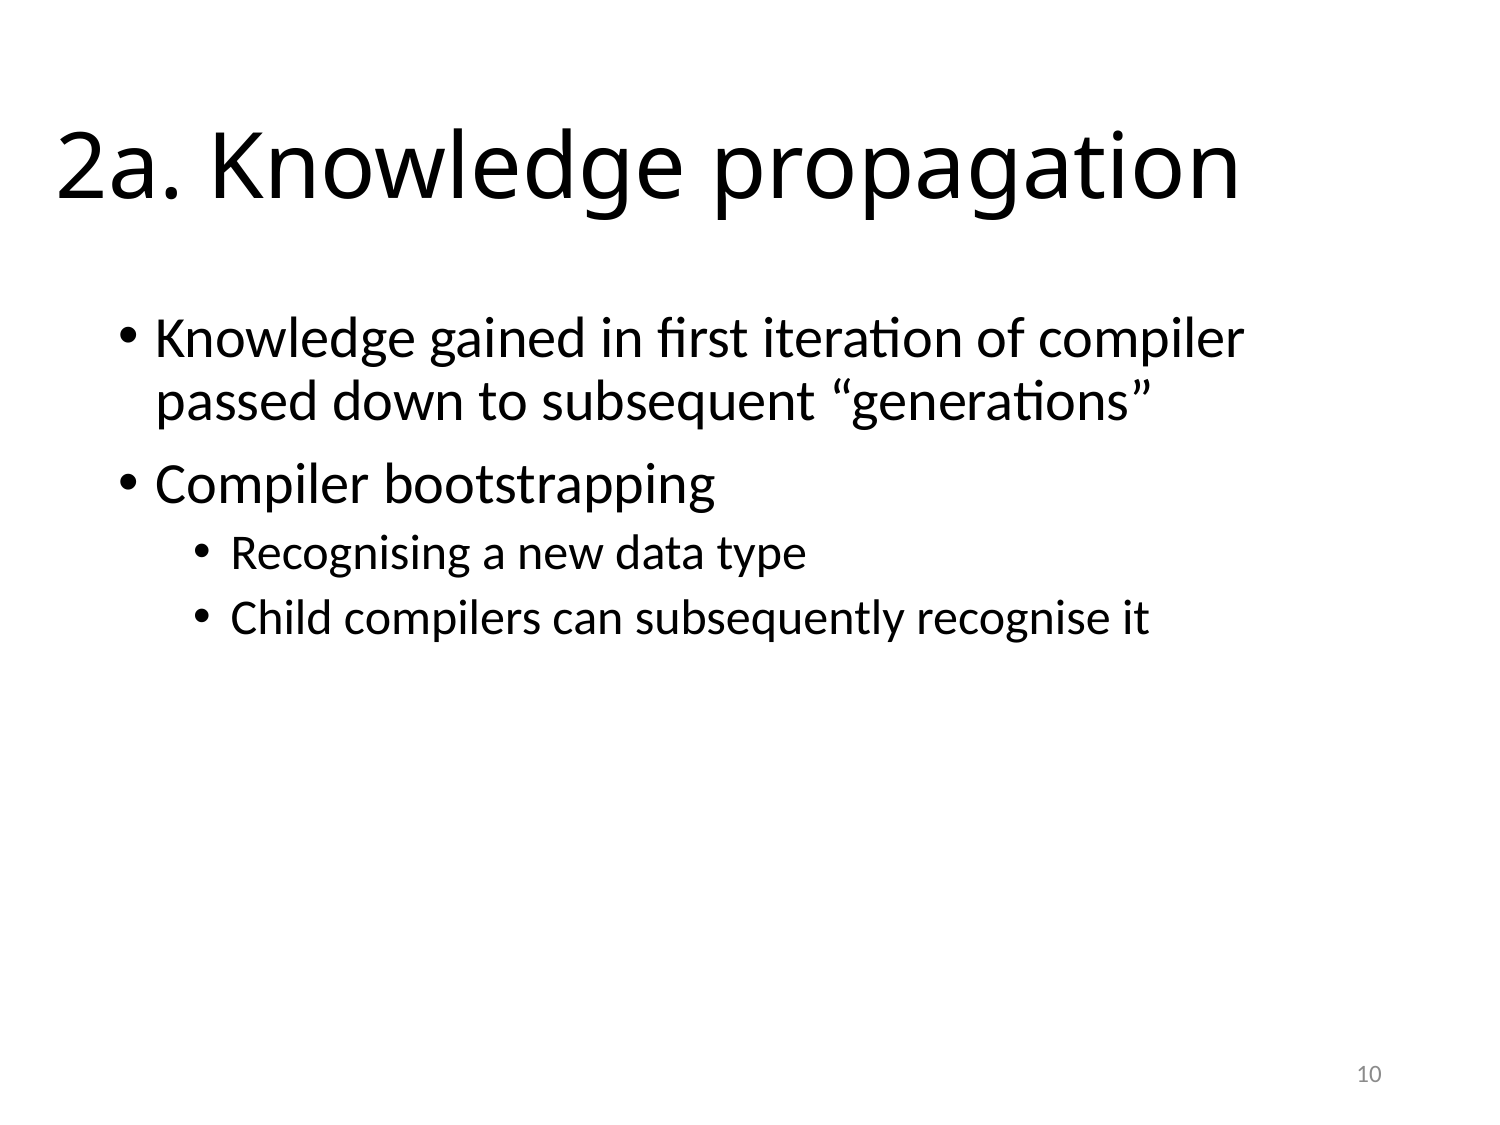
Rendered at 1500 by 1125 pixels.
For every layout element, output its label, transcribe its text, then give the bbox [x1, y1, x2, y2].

slide_number 10 [1059, 1042, 1397, 1103]
list Knowledge gained in first iteration of compiler passed down to subsequent “generations” Compiler bootstrapping Recognising a new data type Child compilers can subsequently recognise it [103, 299, 1397, 1014]
title 2a. Knowledge propagation [40, 59, 1460, 278]
